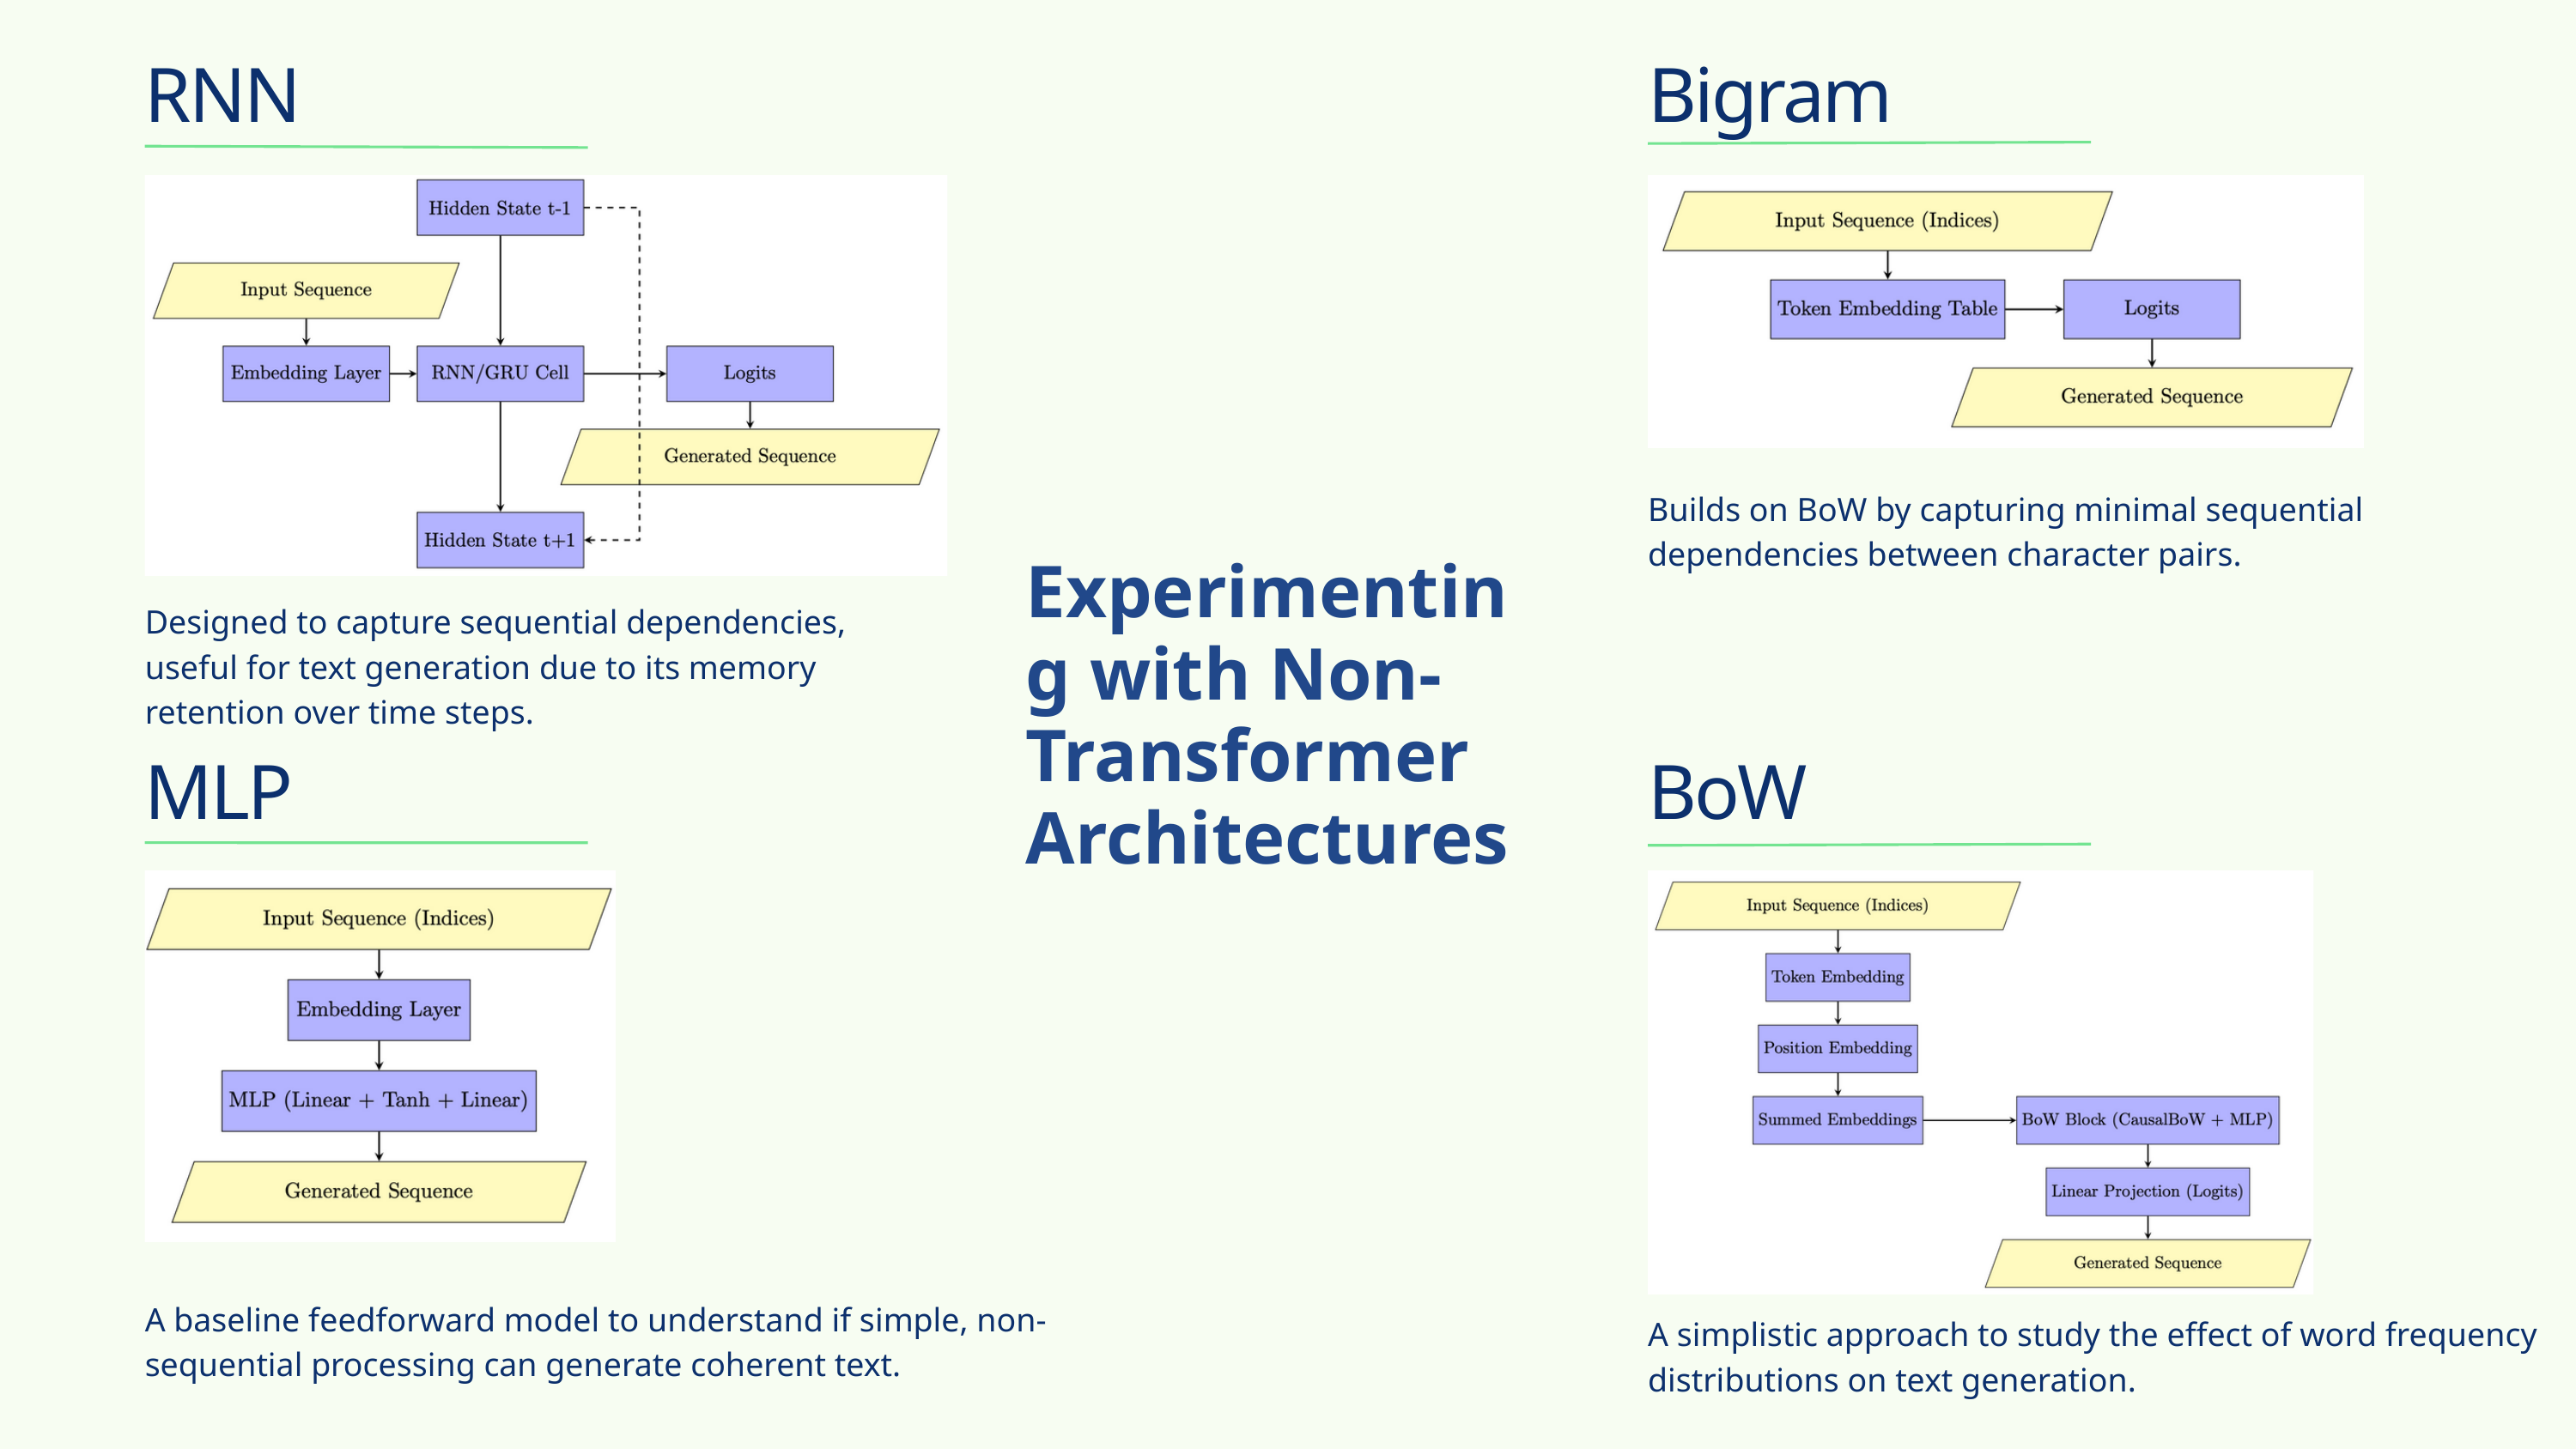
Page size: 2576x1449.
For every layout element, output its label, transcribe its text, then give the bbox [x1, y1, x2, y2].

text_box A baseline feedforward model to understand if simple, non-sequential processing can generate coherent text. [144, 1293, 1087, 1384]
text_box Experimenting with Non-Transformer Architectures [1025, 549, 1551, 879]
text_box [144, 175, 948, 576]
text_box [1648, 175, 2365, 448]
text_box Bigram [1648, 32, 1966, 138]
text_box [1648, 870, 2314, 1294]
text_box A simplistic approach to study the effect of word frequency distributions on text generation. [1648, 1307, 2544, 1398]
text_box Builds on BoW by capturing minimal sequential dependencies between character pairs. [1648, 482, 2426, 573]
text_box BoW [1648, 729, 1966, 834]
text_box Designed to capture sequential dependencies, useful for text generation due to its memory retention over time steps. [144, 595, 948, 731]
text_box [144, 870, 616, 1242]
text_box MLP [144, 729, 463, 834]
text_box RNN [144, 32, 463, 138]
